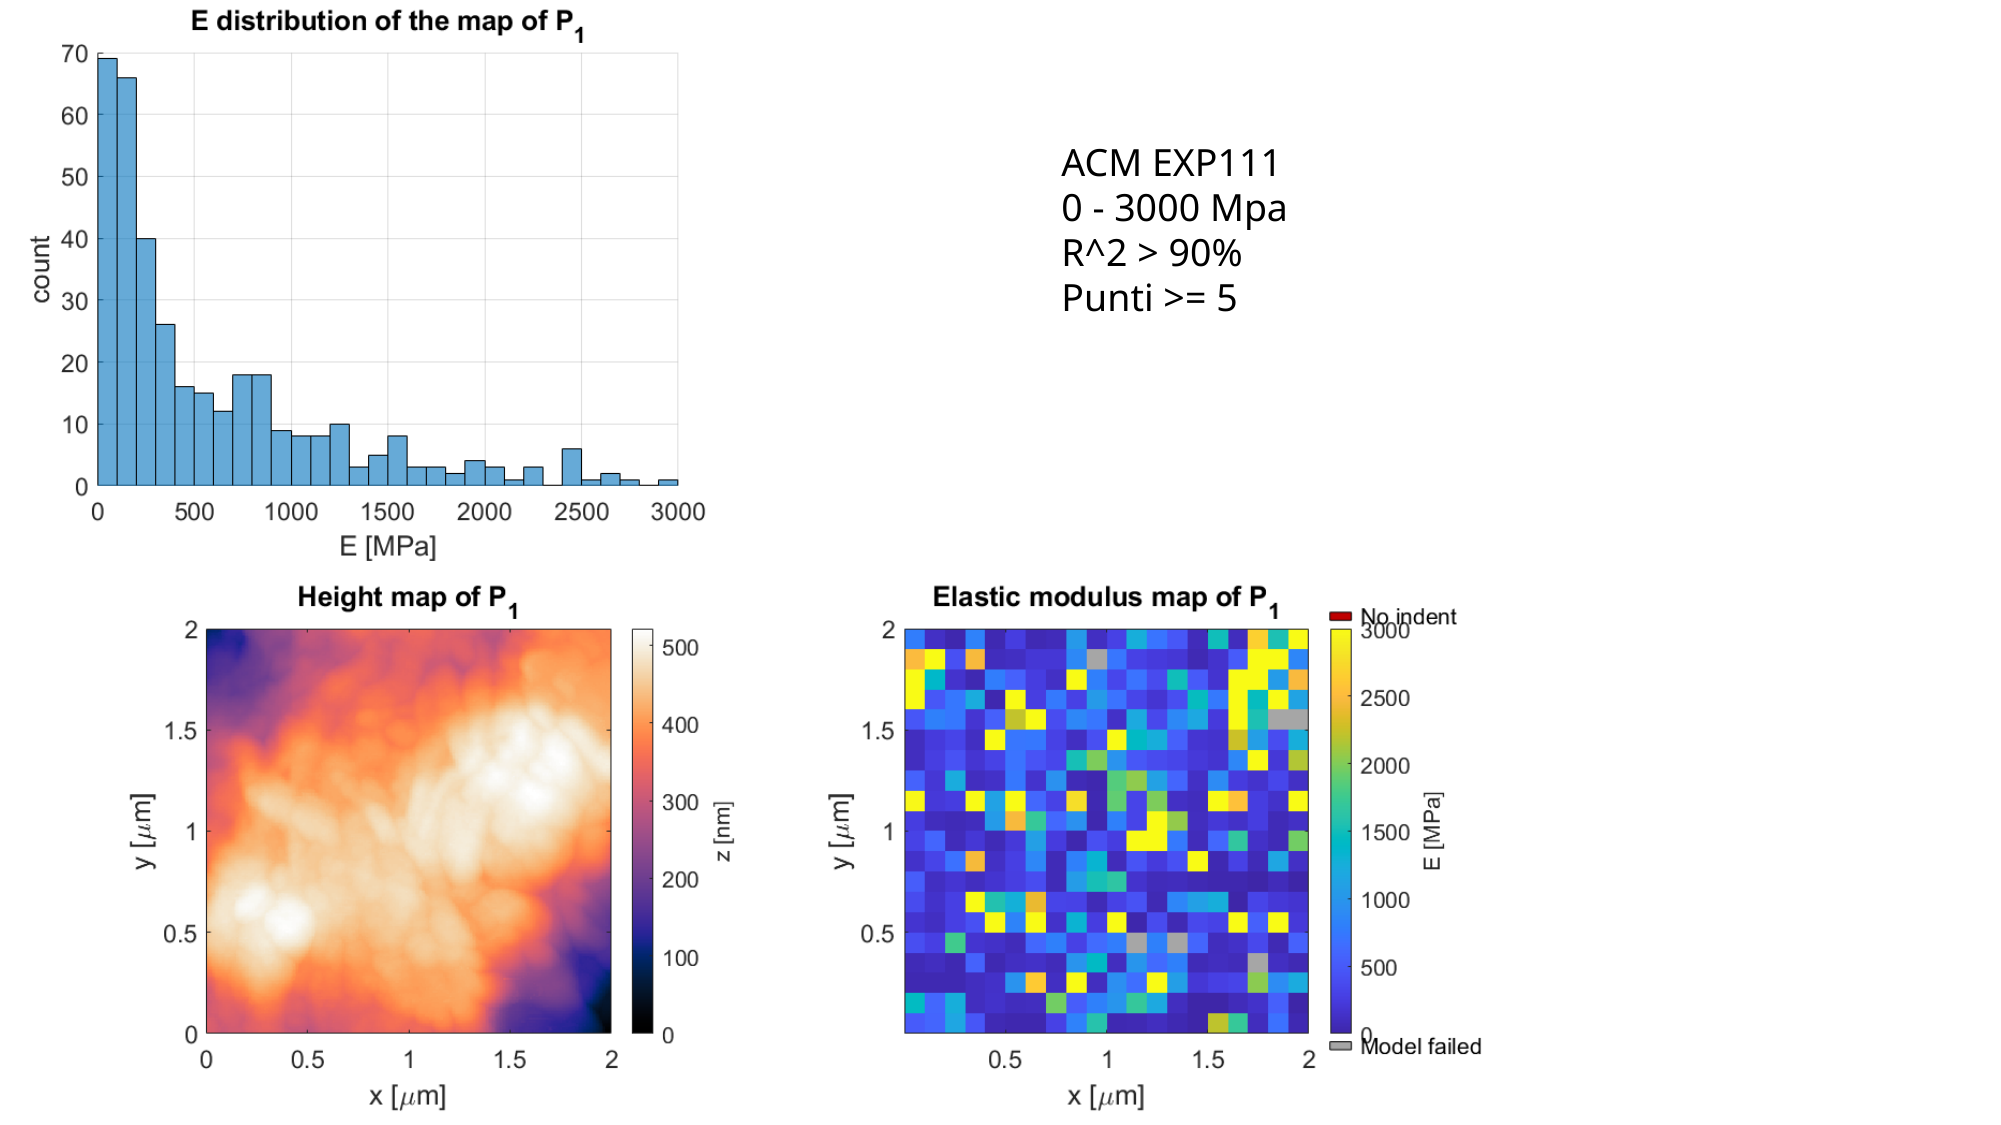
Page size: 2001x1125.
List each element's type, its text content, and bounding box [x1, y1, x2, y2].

text_box ACM EXP111 0 - 3000 Mpa R^2 > 90% Punti >= 5 [1046, 131, 1477, 327]
picture [0, 0, 1502, 1125]
